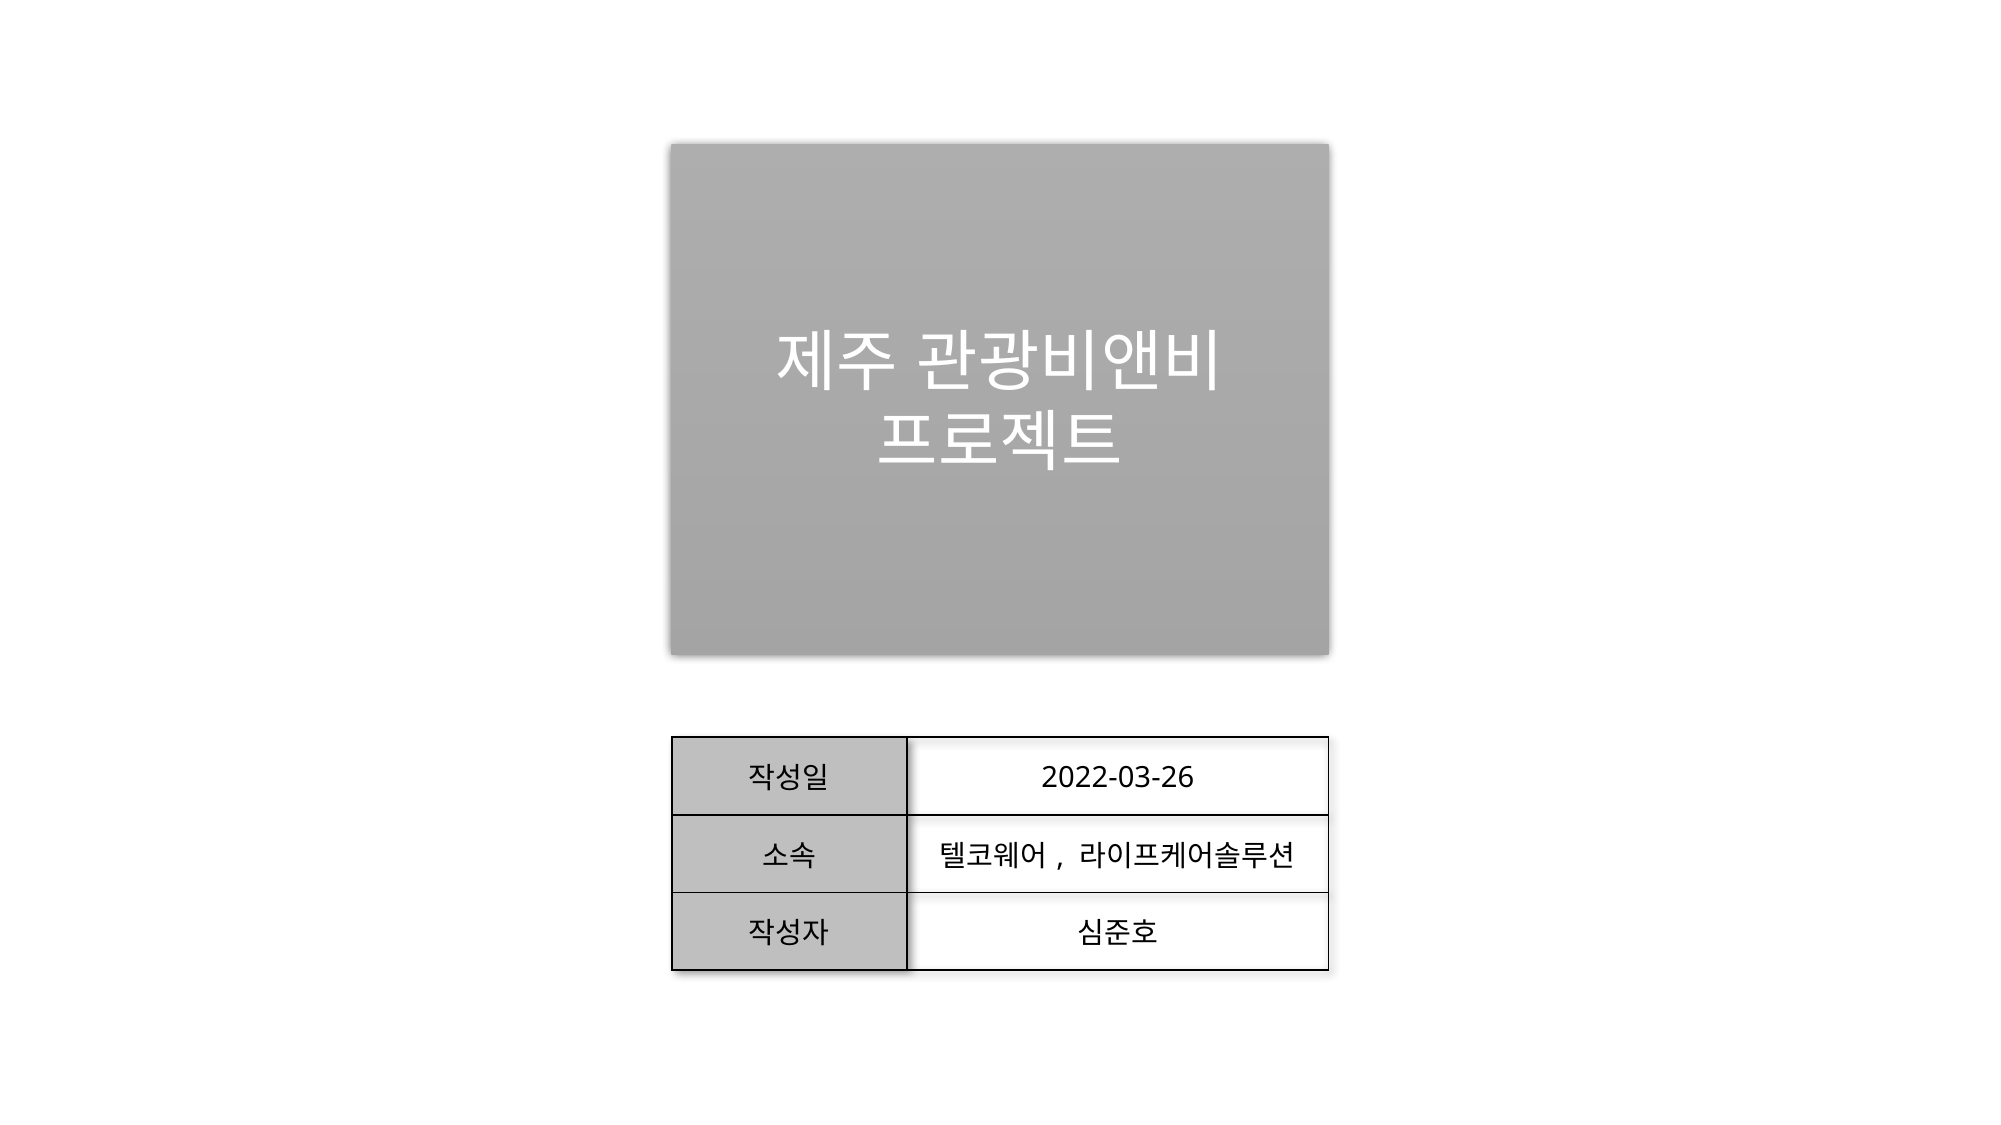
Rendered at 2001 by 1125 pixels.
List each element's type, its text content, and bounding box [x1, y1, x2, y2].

table_cell 텔코웨어, 라이프케어솔루션 [908, 816, 1328, 892]
table_cell 소속 [673, 816, 906, 892]
text_box 제주 관광비앤비 프로젝트 [671, 144, 1329, 655]
table_header 2022-03-26 [908, 738, 1328, 814]
table_cell 작성자 [673, 893, 906, 969]
table_header 작성일 [673, 738, 906, 814]
table_cell 심준호 [908, 893, 1328, 969]
